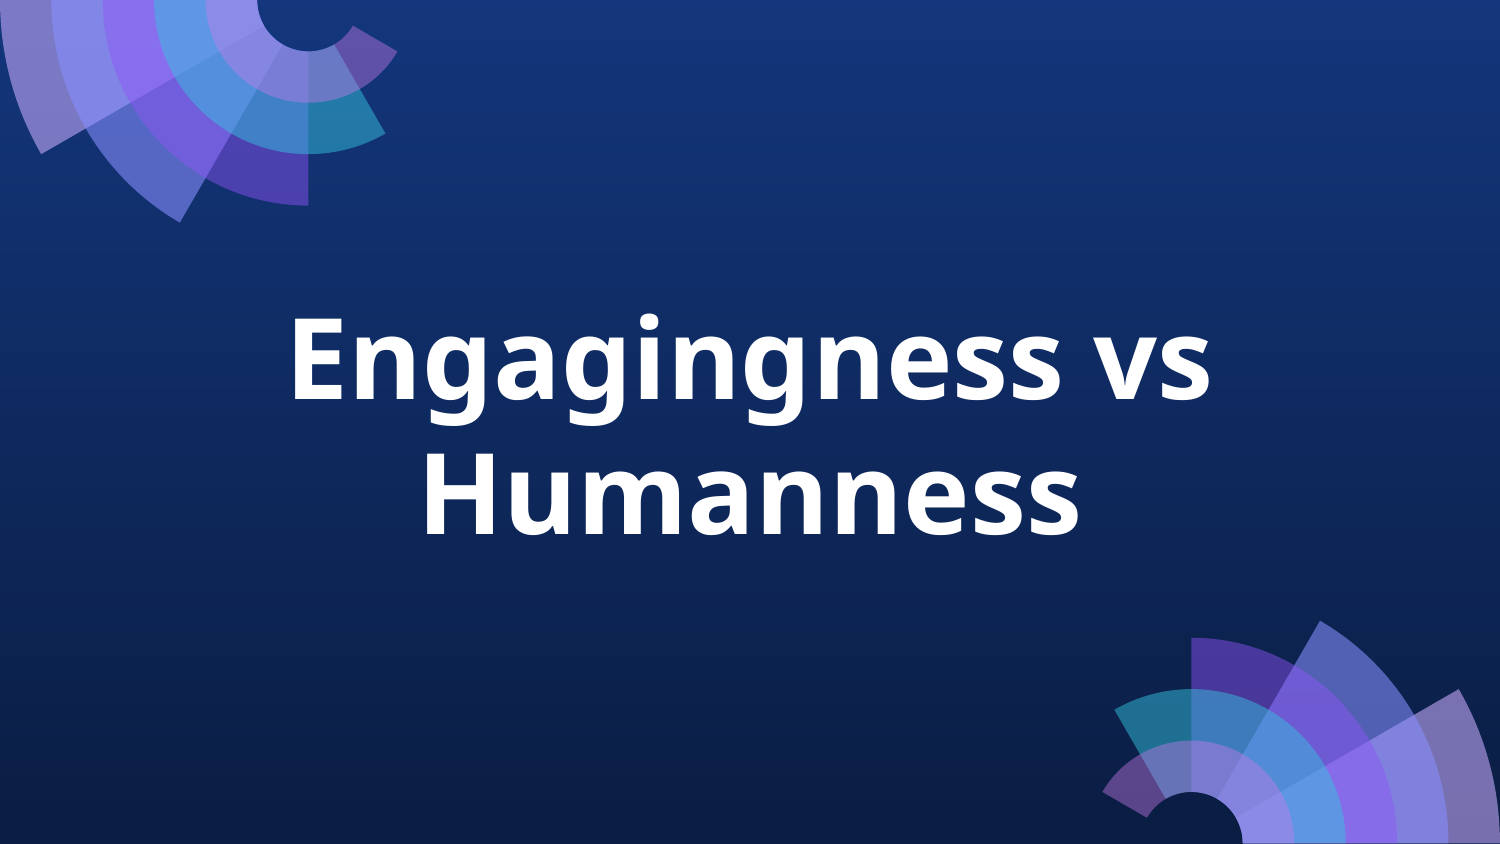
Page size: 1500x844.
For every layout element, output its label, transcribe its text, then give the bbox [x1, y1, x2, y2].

title Engagingness vs Humanness [76, 353, 1424, 490]
